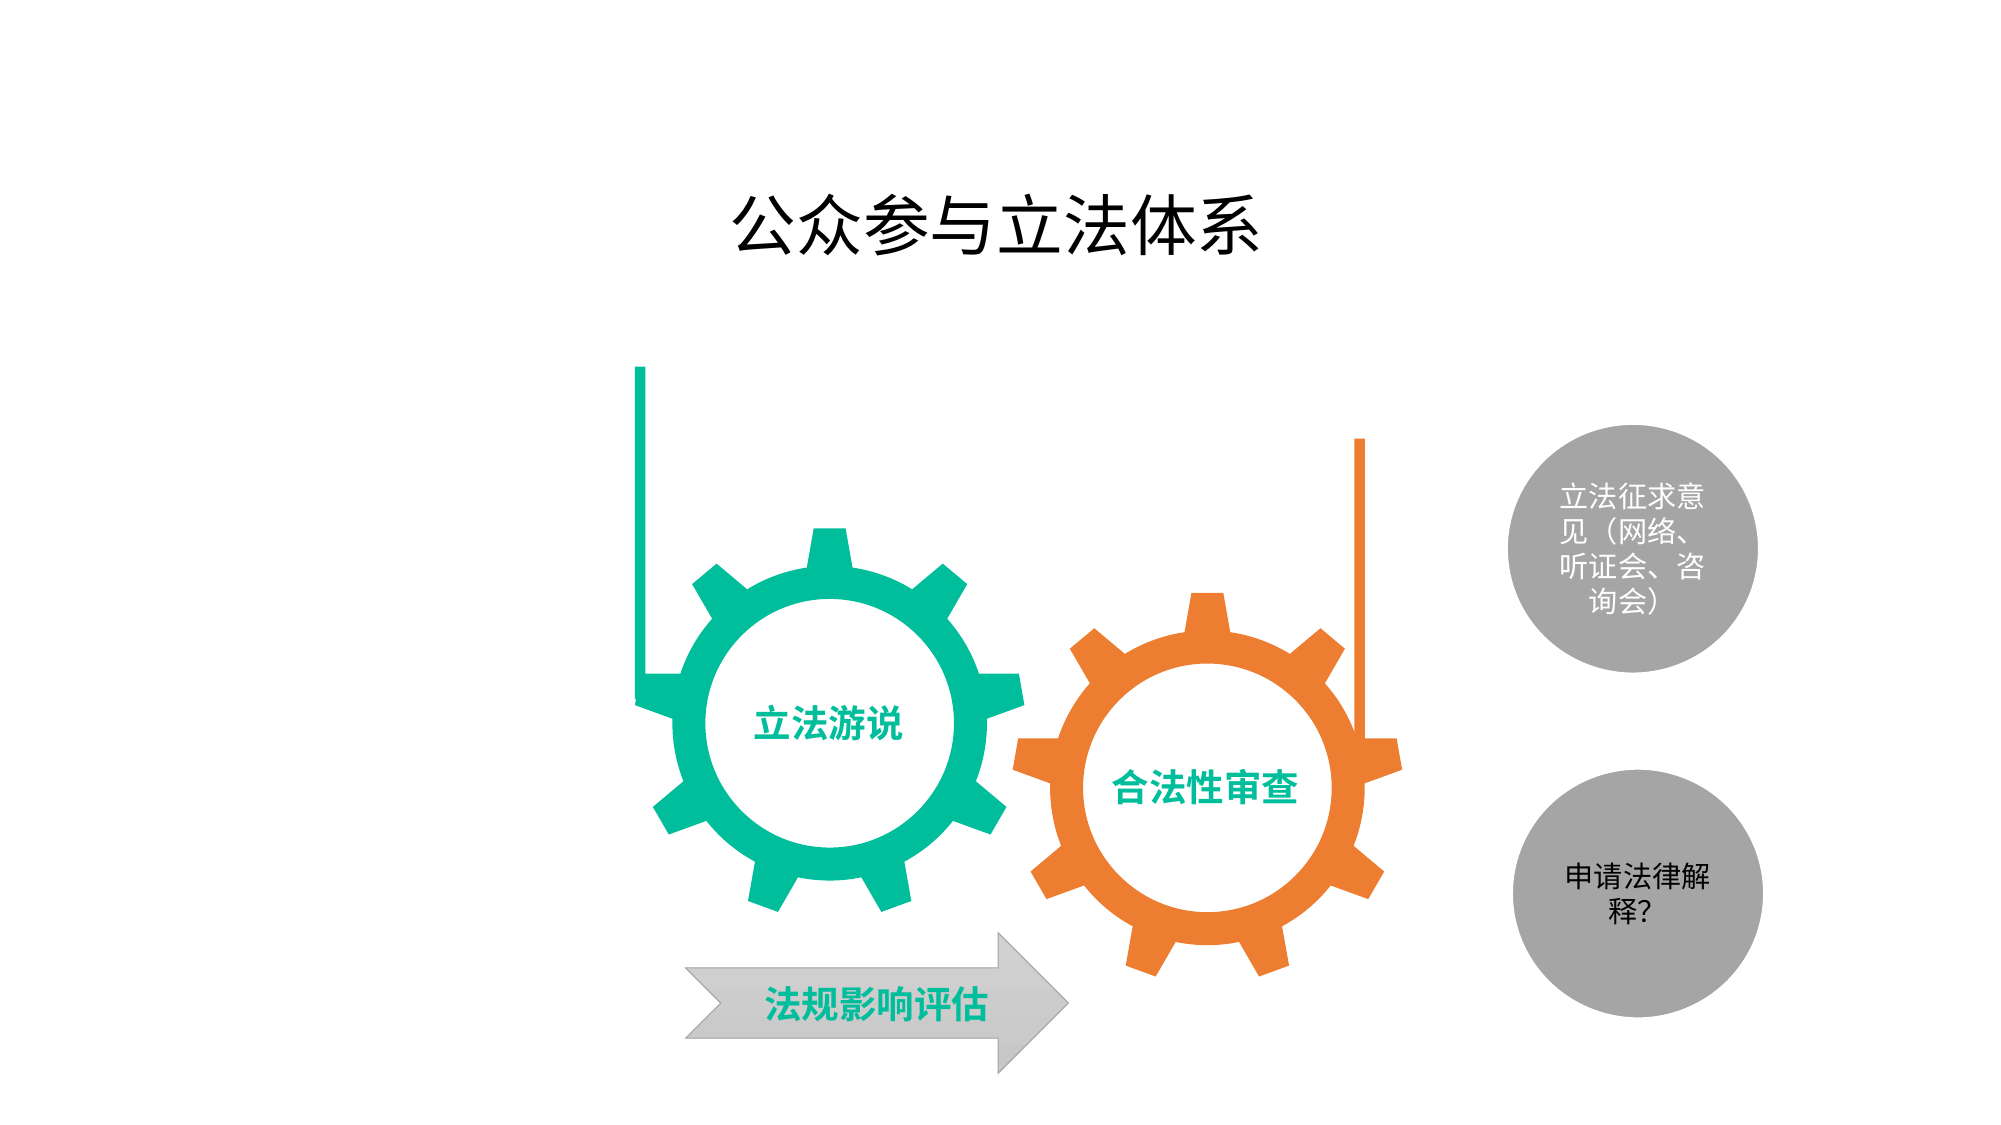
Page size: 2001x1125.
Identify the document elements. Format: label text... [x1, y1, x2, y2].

text_box 合法性审查 [1096, 756, 1340, 817]
text_box [1354, 438, 1365, 738]
text_box 公众参与立法体系 [585, 176, 1408, 272]
text_box 立法游说 [739, 692, 928, 753]
text_box 法规影响评估 [684, 931, 1070, 1075]
text_box [1012, 592, 1403, 977]
text_box [634, 366, 646, 700]
text_box [634, 528, 1025, 912]
text_box 立法征求意见（网络、听证会、咨询会） [1504, 421, 1762, 676]
text_box 申请法律解释？ [1509, 766, 1767, 1021]
